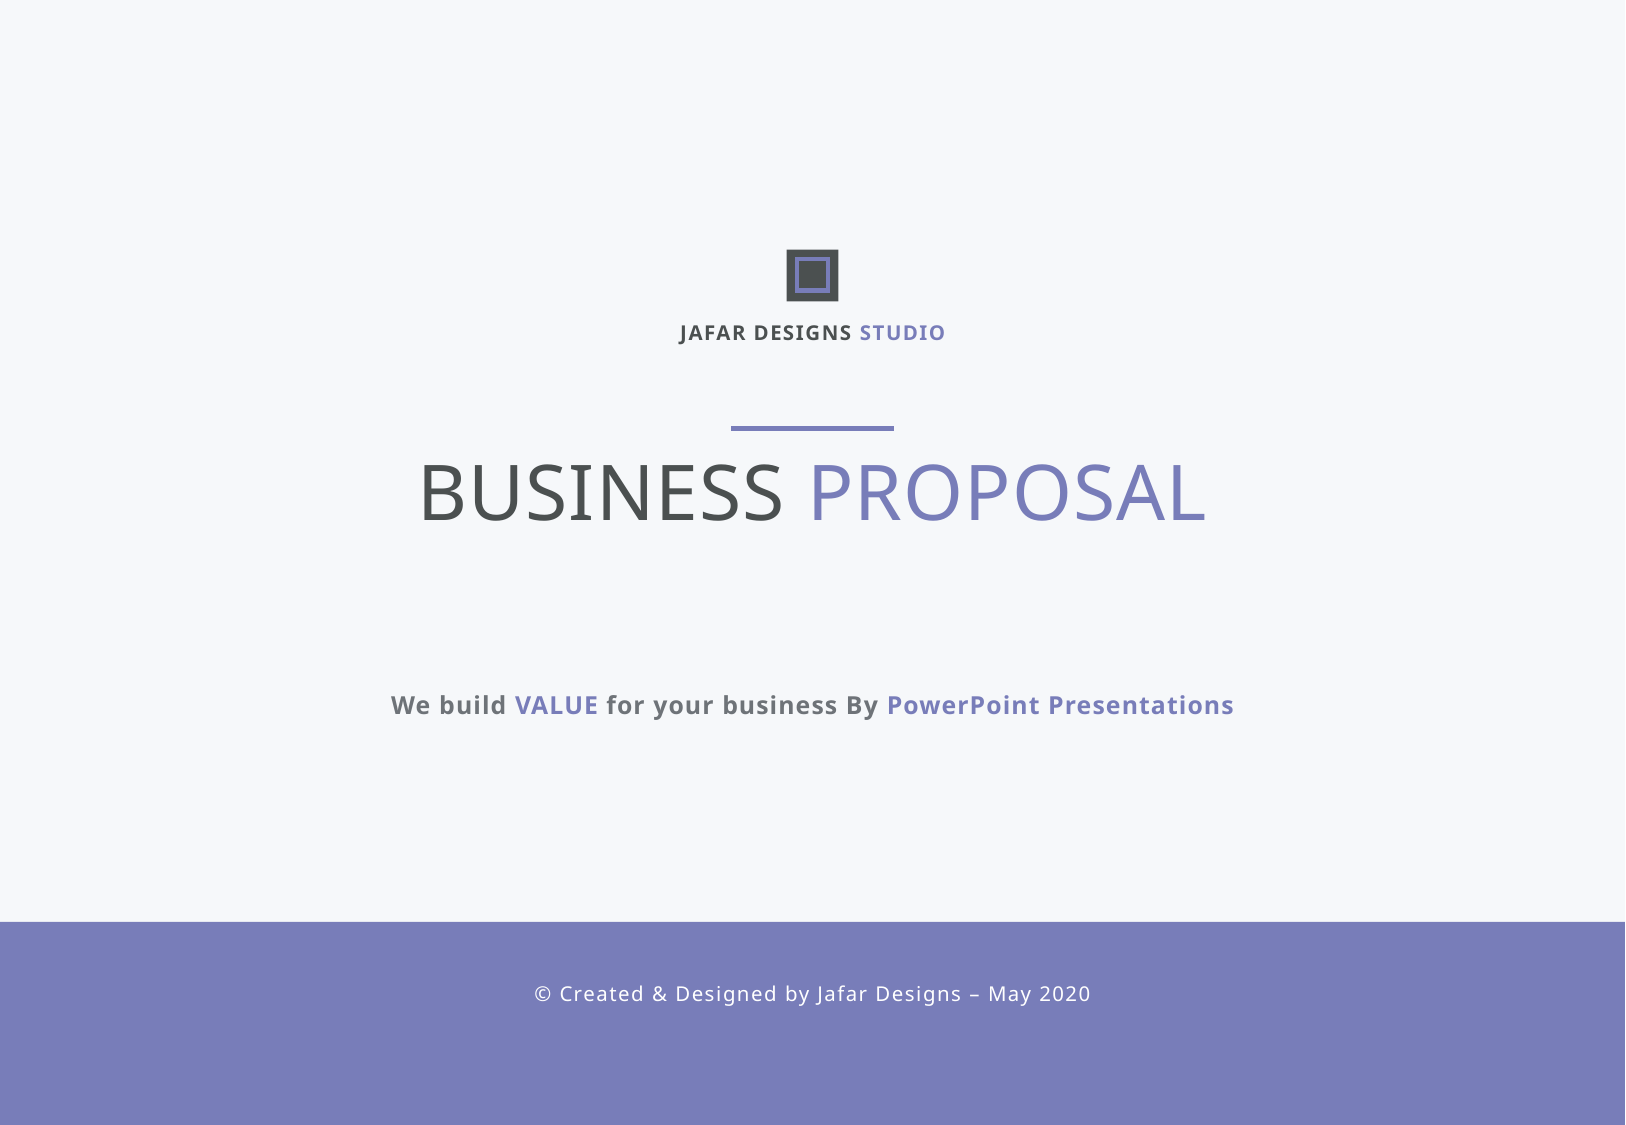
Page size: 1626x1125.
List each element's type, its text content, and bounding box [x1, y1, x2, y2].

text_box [786, 249, 839, 302]
text_box JAFAR DESIGNS STUDIO [334, 320, 1291, 345]
text_box BUSINESS PROPOSAL [334, 443, 1291, 536]
text_box [0, 921, 1625, 1125]
text_box We build VALUE for your business By PowerPoint Presentations [334, 690, 1291, 720]
text_box © Created & Designed by Jafar Designs – May 2020 [334, 980, 1291, 1006]
